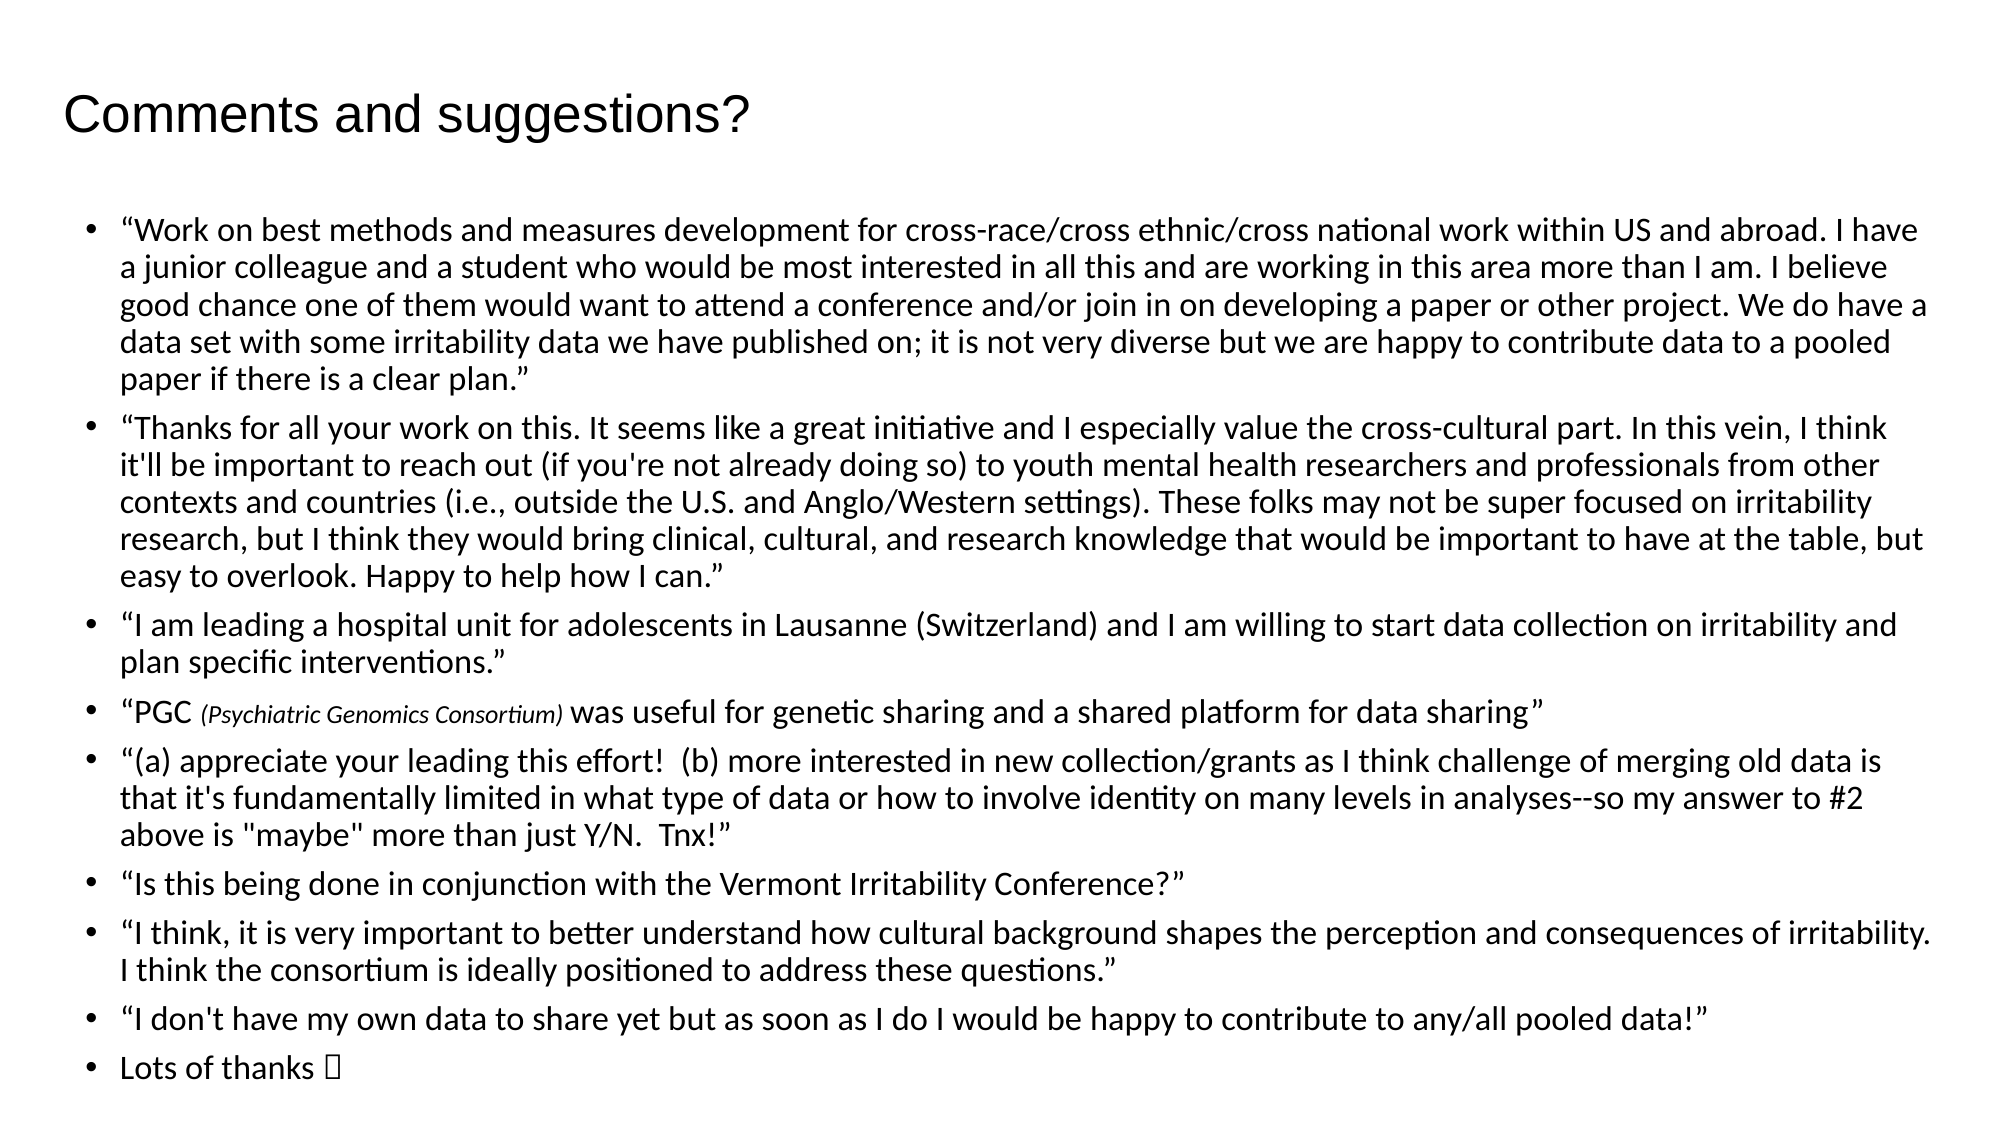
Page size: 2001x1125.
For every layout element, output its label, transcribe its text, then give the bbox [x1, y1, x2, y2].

list “Work on best methods and measures development for cross-race/cross ethnic/cross national work within US and abroad. I have a junior colleague and a student who would be most interested in all this and are working in this area more than I am. I believe good chance one of them would want to attend a conference and/or join in on developing a paper or other project. We do have a data set with some irritability data we have published on; it is not very diverse but we are happy to contribute data to a pooled paper if there is a clear plan.” “Thanks for all your work on this. It seems like a great initiative and I especially value the cross-cultural part. In this vein, I think it'll be important to reach out (if you're not already doing so) to youth mental health researchers and professionals from other contexts and countries (i.e., outside the U.S. and Anglo/Western settings). These folks may not be super focused on irritability research, but I think they would bring clinical, cultural, and research knowledge that would be important to have at the table, but easy to overlook. Happy to help how I can.” “I am leading a hospital unit for adolescents in Lausanne (Switzerland) and I am willing to start data collection on irritability and plan specific interventions.” “PGC (Psychiatric Genomics Consortium) was useful for genetic sharing and a shared platform for data sharing” “(a) appreciate your leading this effort! (b) more interested in new collection/grants as I think challenge of merging old data is that it's fundamentally limited in what type of data or how to involve identity on many levels in analyses--so my answer to #2 above is "maybe" more than just Y/N. Tnx!” “Is this being done in conjunction with the Vermont Irritability Conference?” “I think, it is very important to better understand how cultural background shapes the perception and consequences of irritability. I think the consortium is ideally positioned to address these questions.” “I don't have my own data to share yet but as soon as I do I would be happy to contribute to any/all pooled data!” Lots of thanks  [70, 204, 1955, 1099]
text_box Comments and suggestions? [48, 78, 1774, 152]
